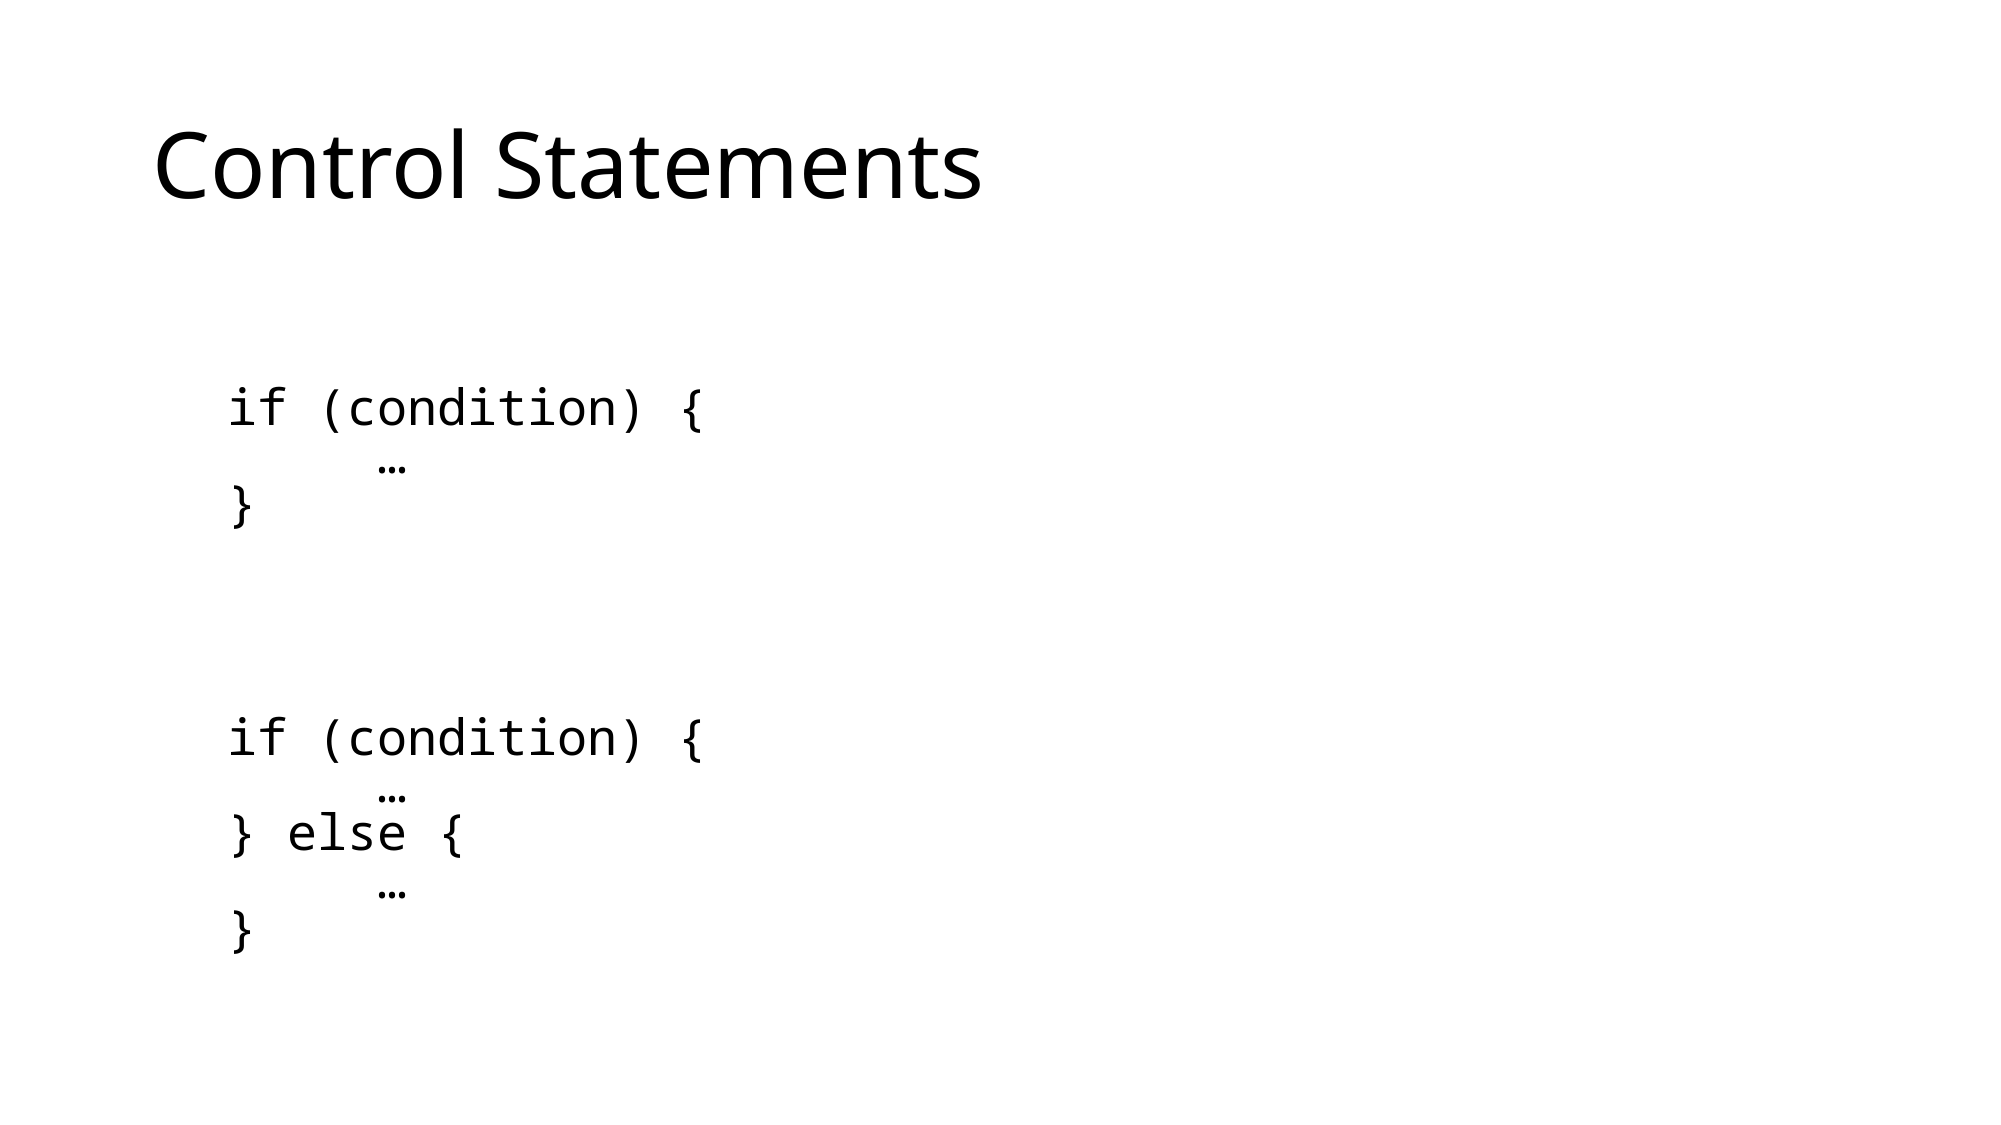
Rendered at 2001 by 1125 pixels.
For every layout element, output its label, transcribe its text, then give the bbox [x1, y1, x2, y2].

list if (condition) { … } if (condition) { … } else { … } [137, 299, 1863, 1014]
title Control Statements [137, 59, 1863, 278]
